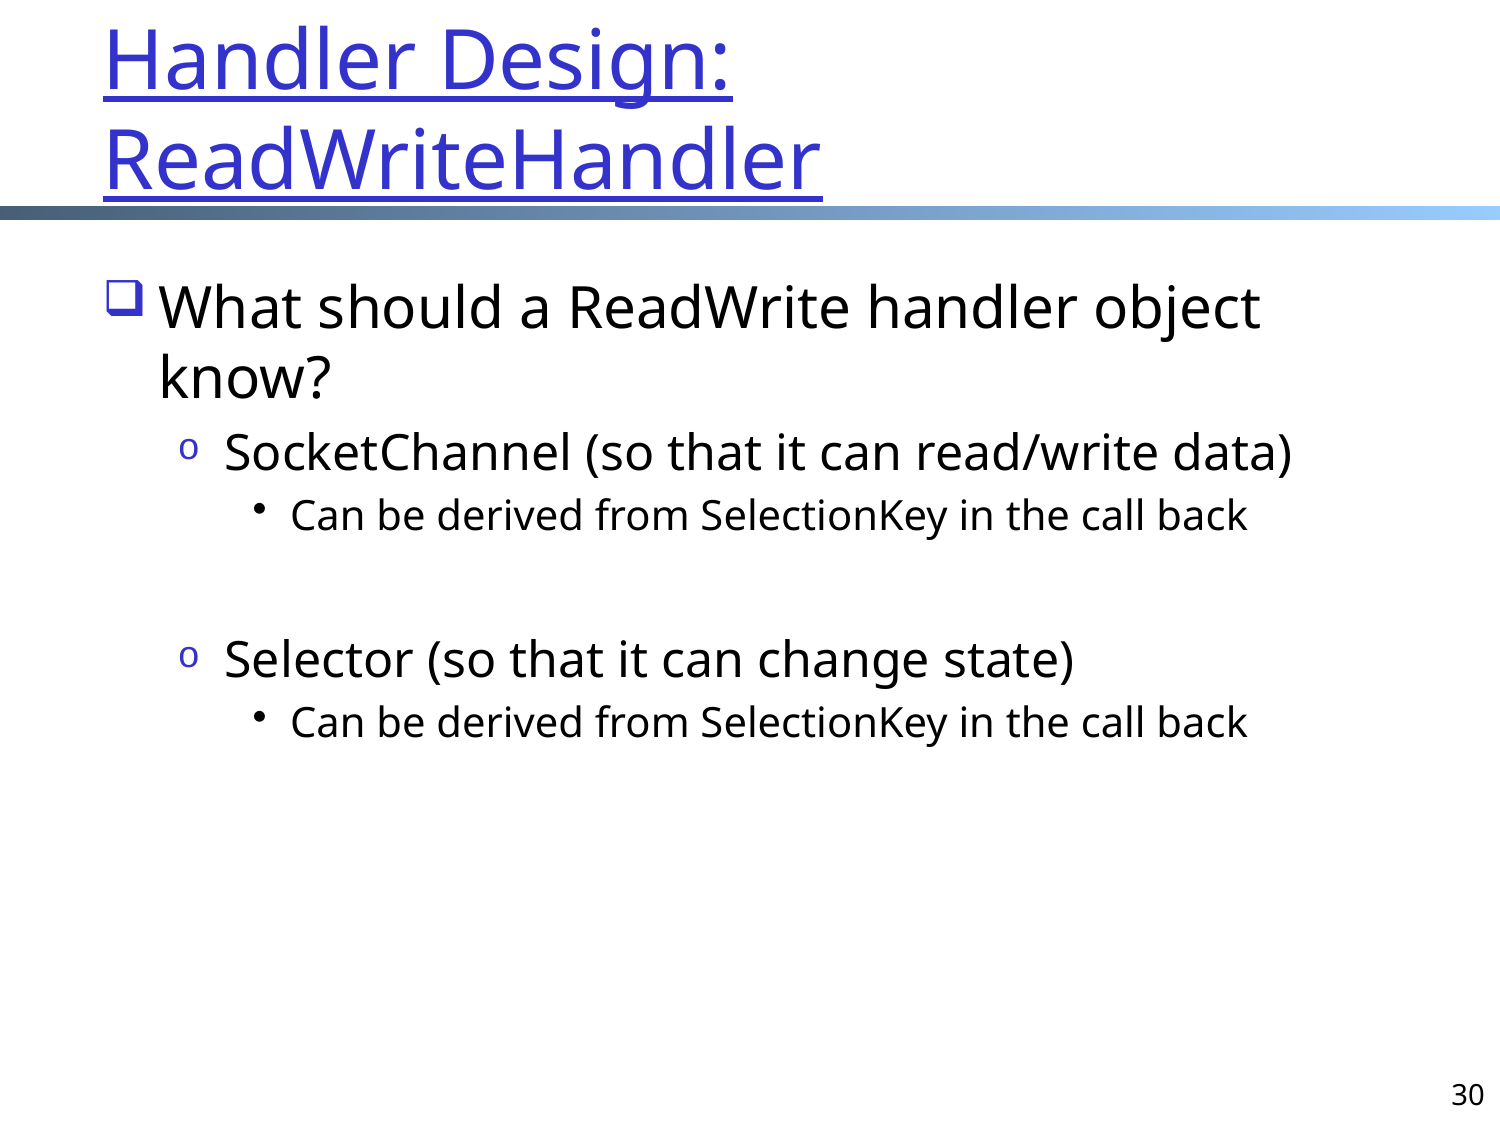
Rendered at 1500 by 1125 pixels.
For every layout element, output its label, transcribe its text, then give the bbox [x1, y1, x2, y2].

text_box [1424, 207, 1428, 219]
slide_number 30 [1424, 1068, 1500, 1125]
title Handler Design: ReadWriteHandler [87, 12, 1363, 200]
list What should a ReadWrite handler object know? SocketChannel (so that it can read/write data) Can be derived from SelectionKey in the call back Selector (so that it can change state) Can be derived from SelectionKey in the call back [87, 262, 1363, 1025]
